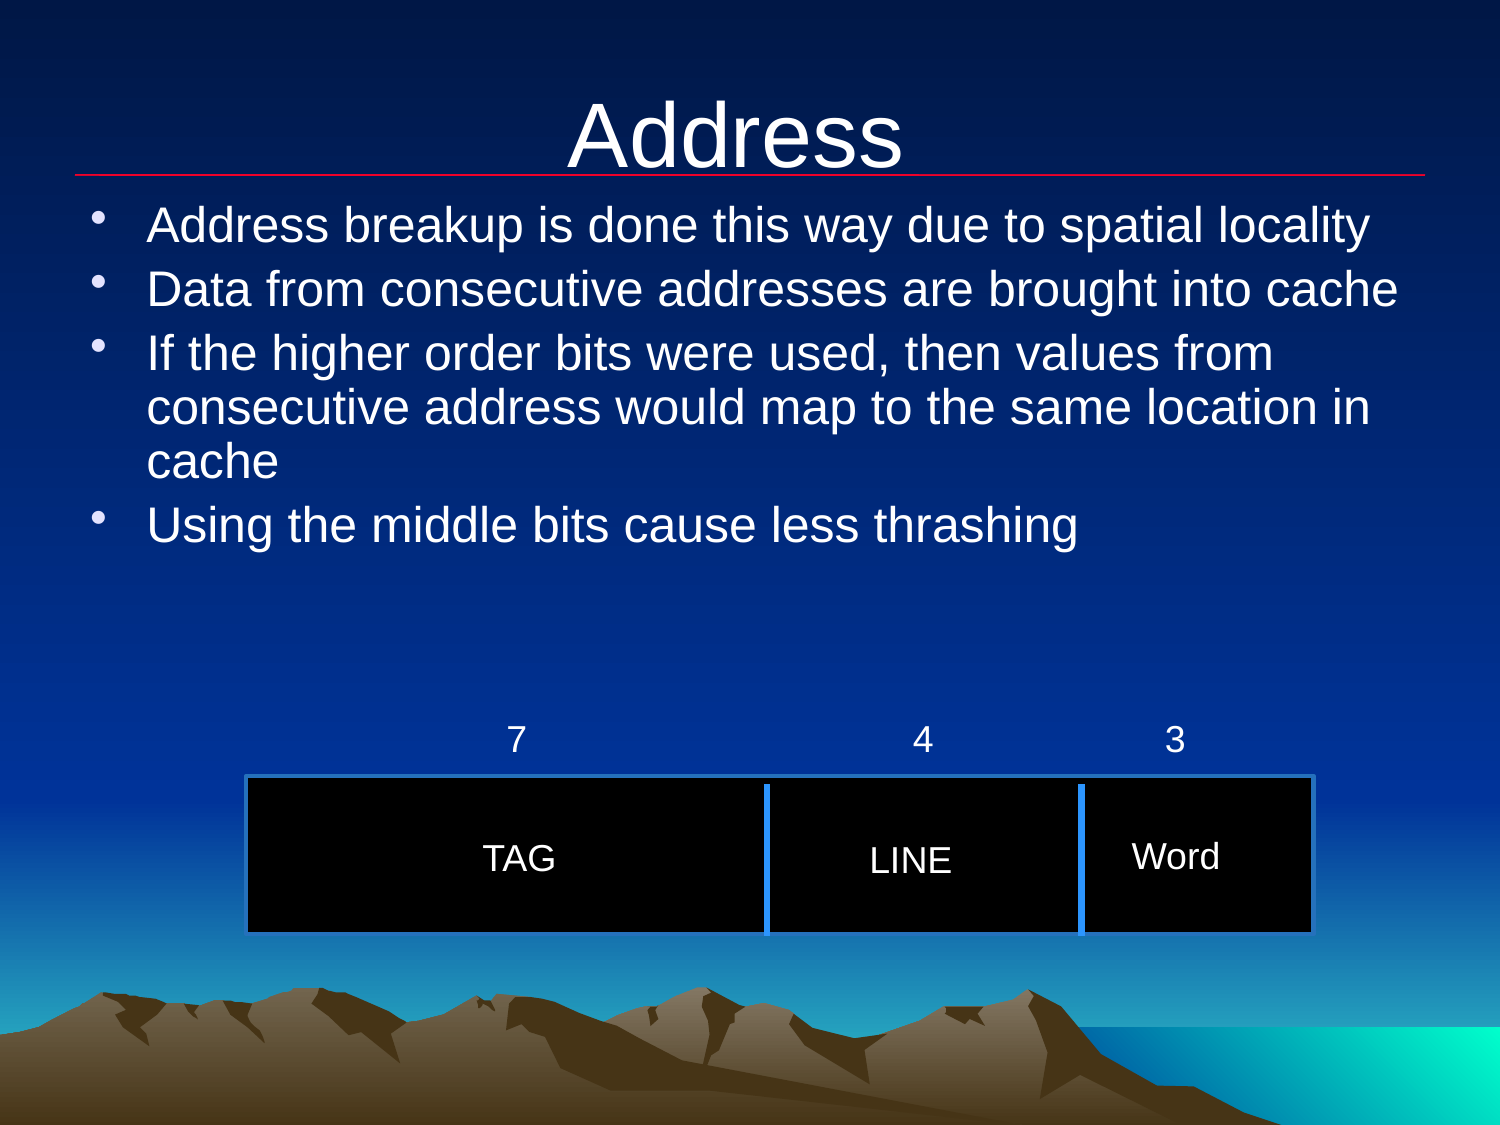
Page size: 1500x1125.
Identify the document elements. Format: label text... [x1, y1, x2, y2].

title Address [83, 36, 1441, 225]
text_box TAG [441, 826, 598, 887]
text_box LINE [832, 828, 990, 889]
list Address breakup is done this way due to spatial locality Data from consecutive addresses are brought into cache If the higher order bits were used, then values from consecutive address would map to the same location in cache Using the middle bits cause less thrashing [74, 191, 1426, 935]
text_box Word [1097, 824, 1255, 884]
text_box 7 [438, 707, 595, 768]
text_box 4 [845, 707, 1002, 768]
text_box 3 [1097, 707, 1254, 768]
text_box [244, 774, 1316, 936]
